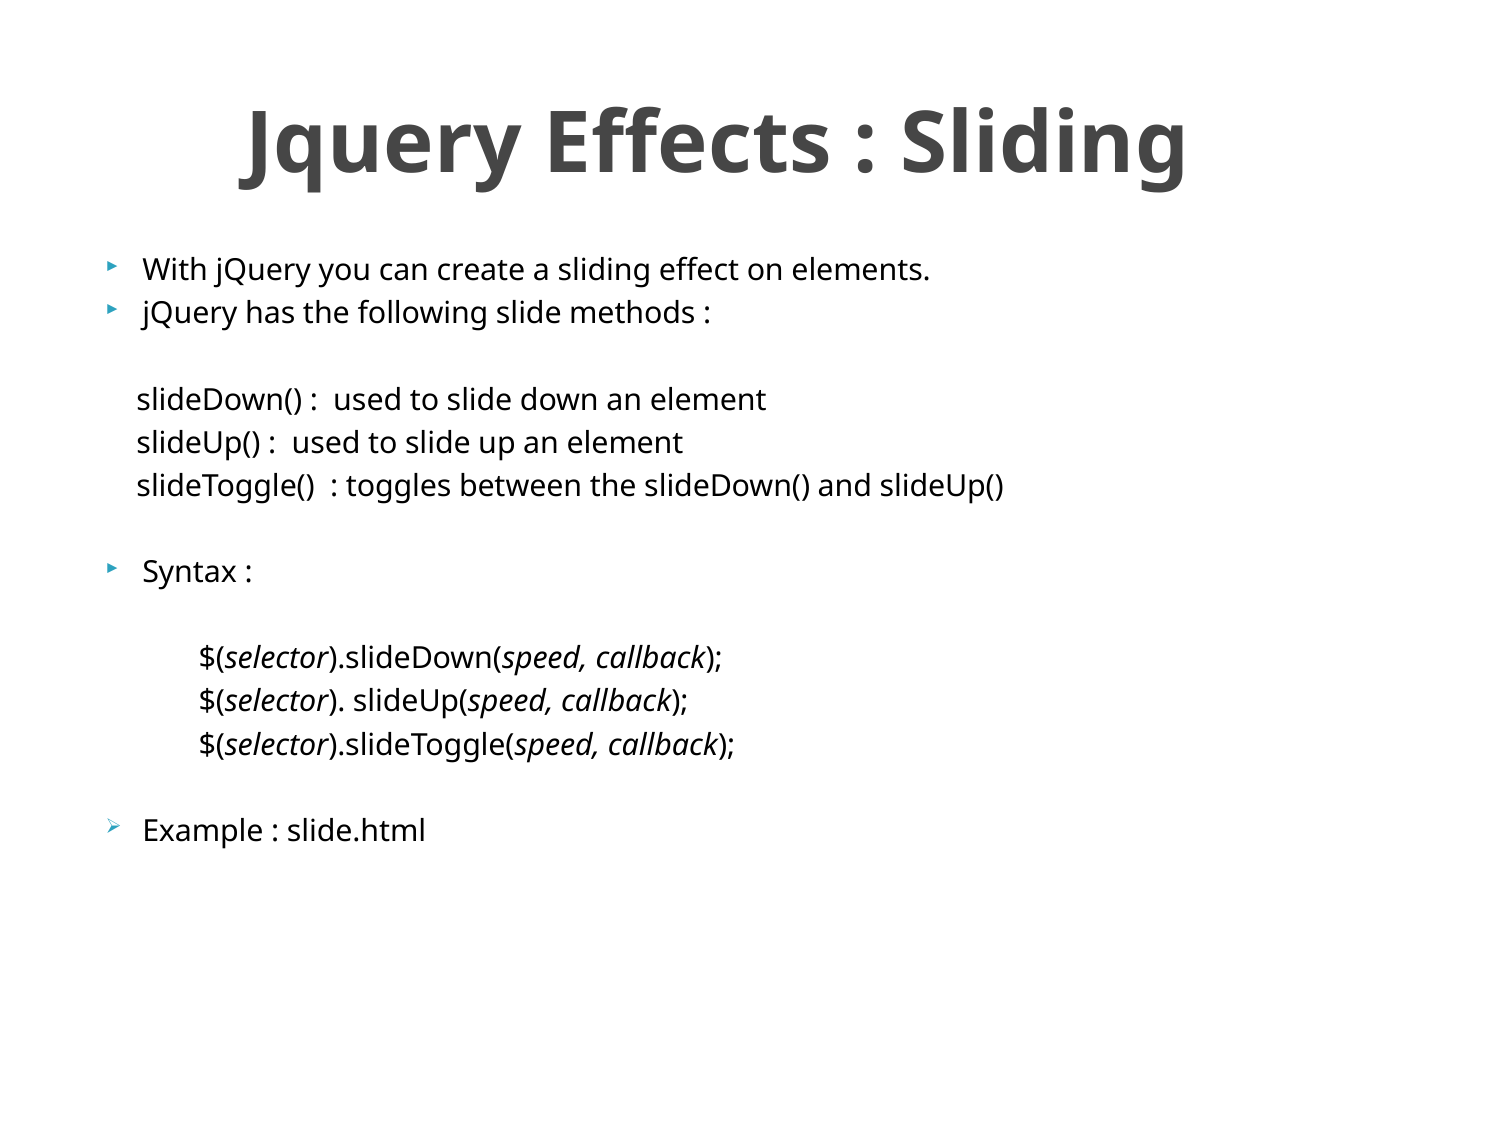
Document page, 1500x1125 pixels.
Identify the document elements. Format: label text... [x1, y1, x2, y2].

title Jquery Effects : Sliding [75, 45, 1425, 233]
list With jQuery you can create a sliding effect on elements. jQuery has the following slide methods : slideDown() : used to slide down an element slideUp() : used to slide up an element slideToggle() : toggles between the slideDown() and slideUp() Syntax : $(selector).slideDown(speed, callback); $(selector). slideUp(speed, callback); $(selector).slideToggle(speed, callback); Example : slide.html [75, 243, 1425, 986]
